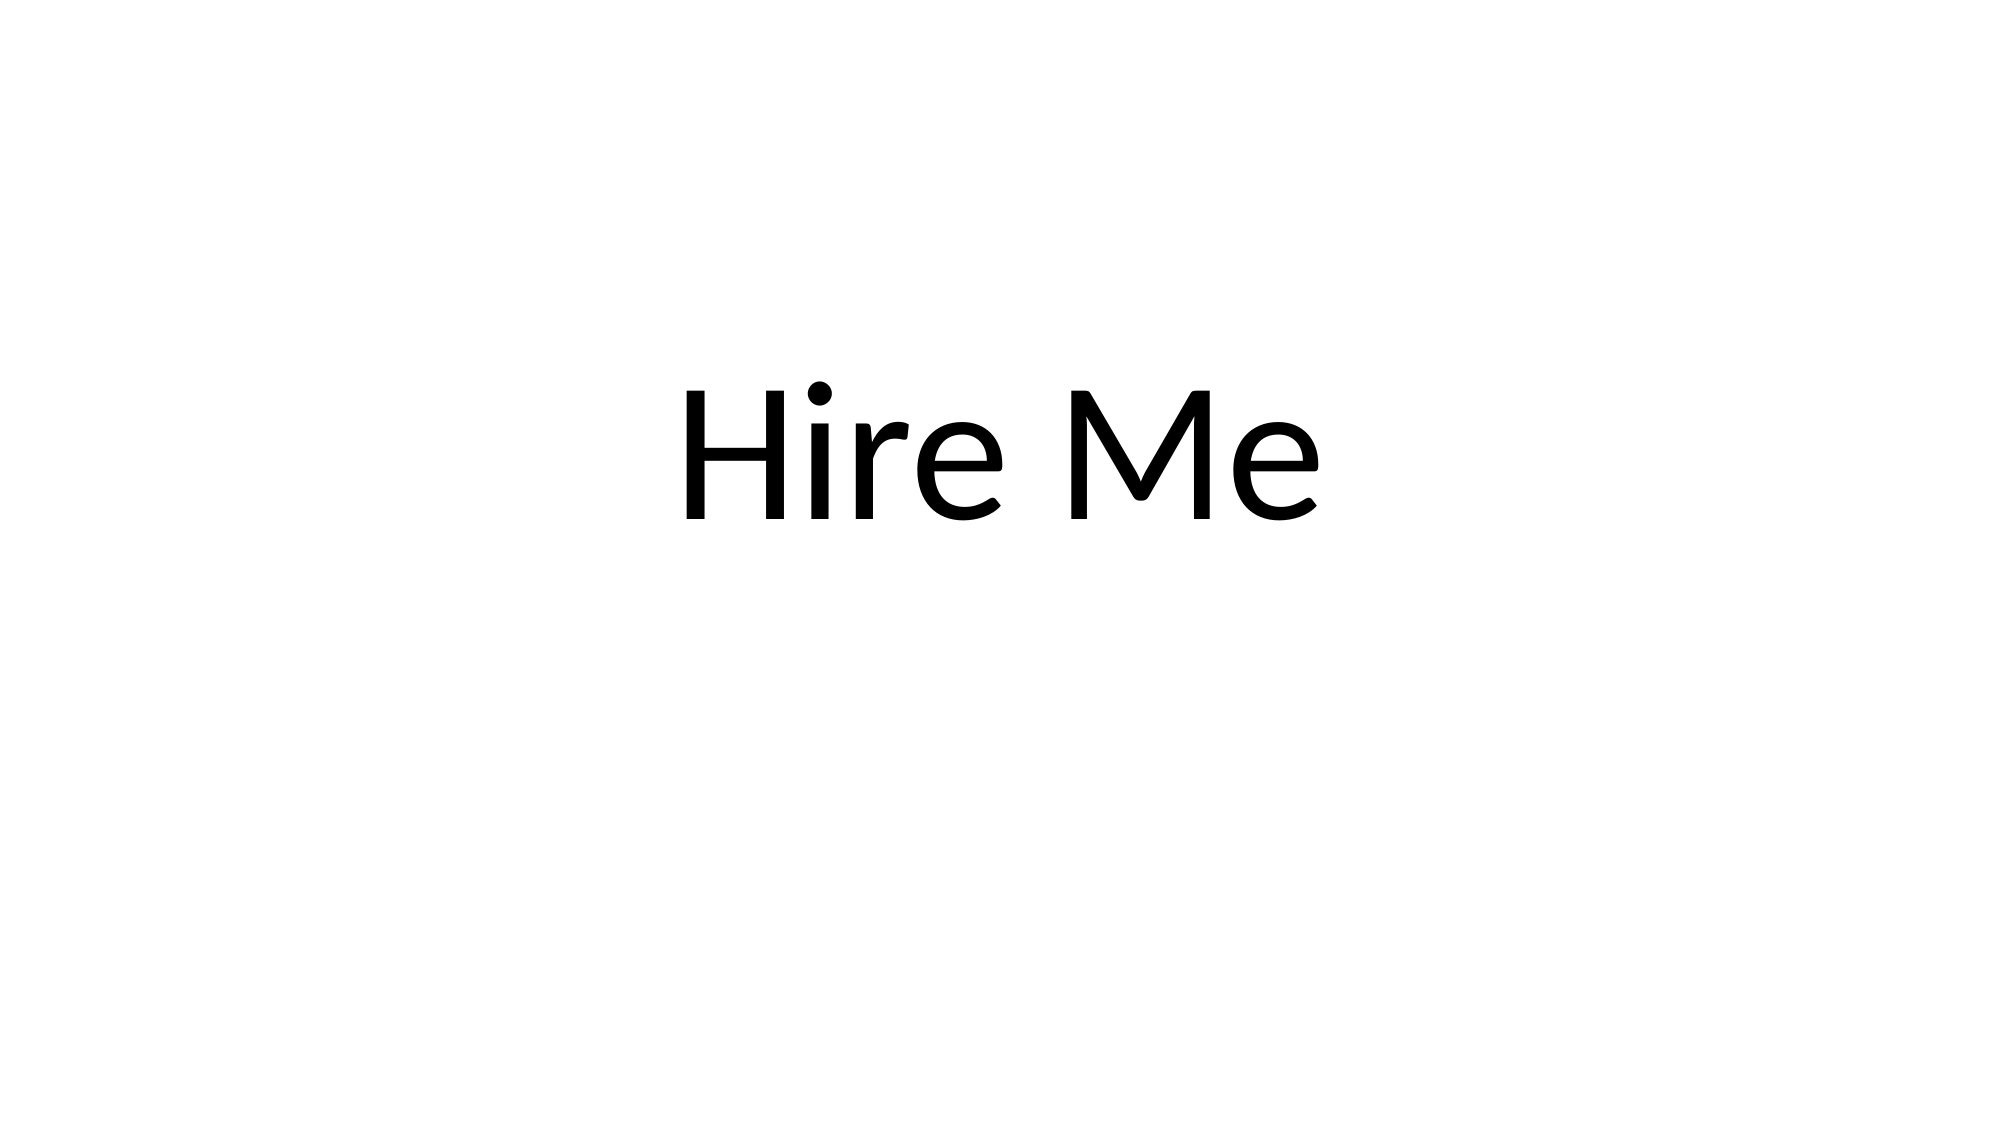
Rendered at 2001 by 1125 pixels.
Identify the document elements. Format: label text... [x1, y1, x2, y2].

text_box Hire Me [41, 312, 1959, 568]
